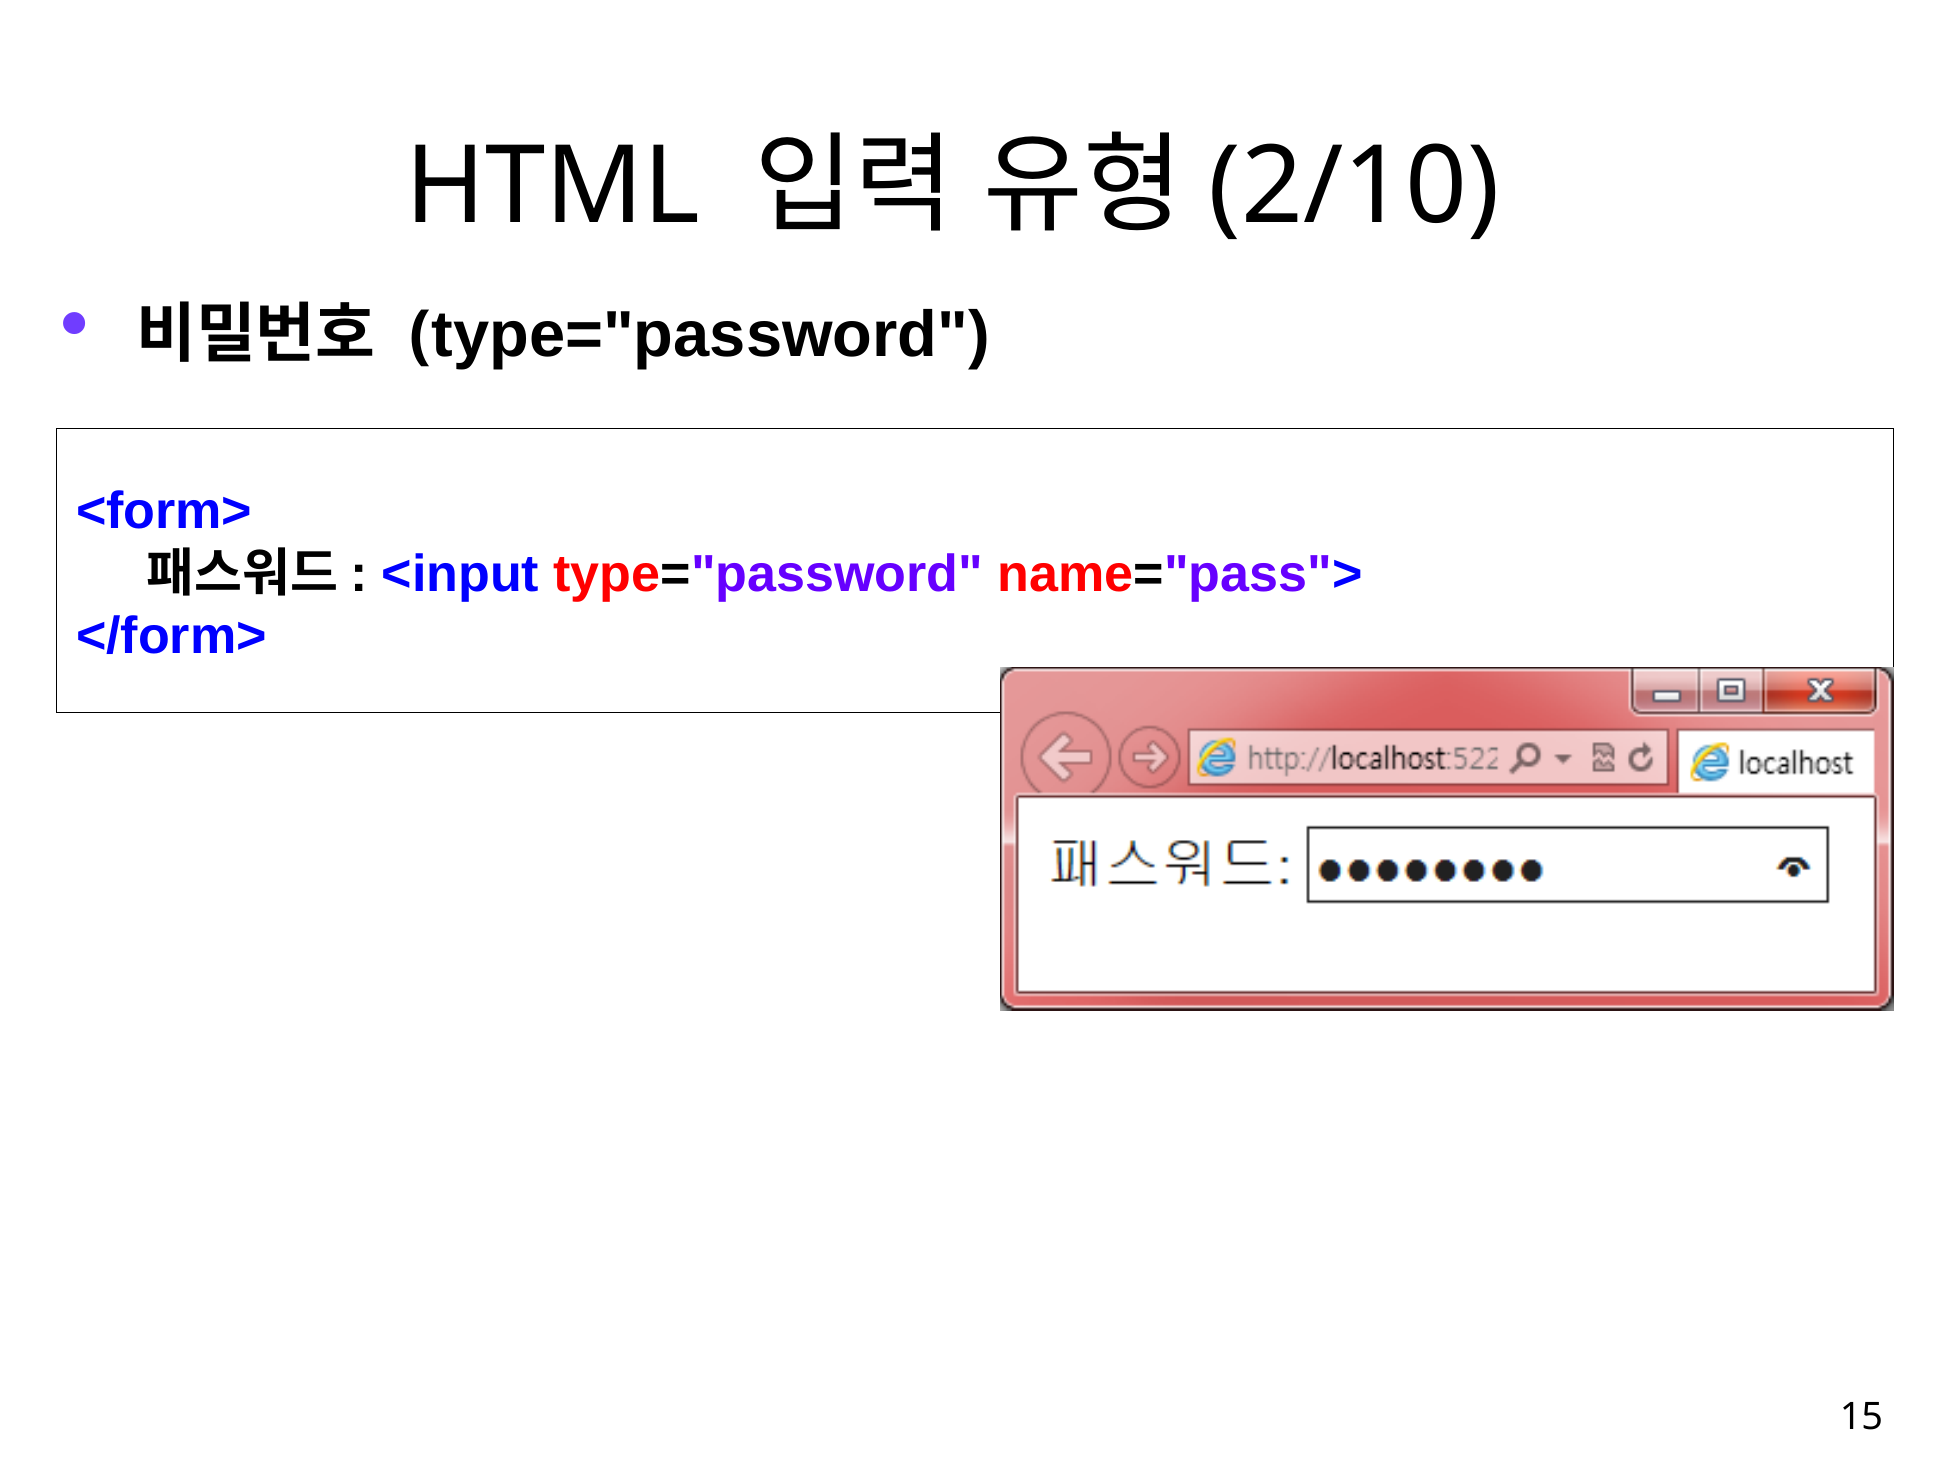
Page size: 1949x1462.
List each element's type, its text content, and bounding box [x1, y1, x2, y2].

picture [1000, 667, 1894, 1011]
slide_number 15 [1496, 1372, 1899, 1462]
list 비밀번호 (type="password") [48, 284, 1897, 1343]
title HTML 입력 유형(2/10) [156, 92, 1749, 255]
